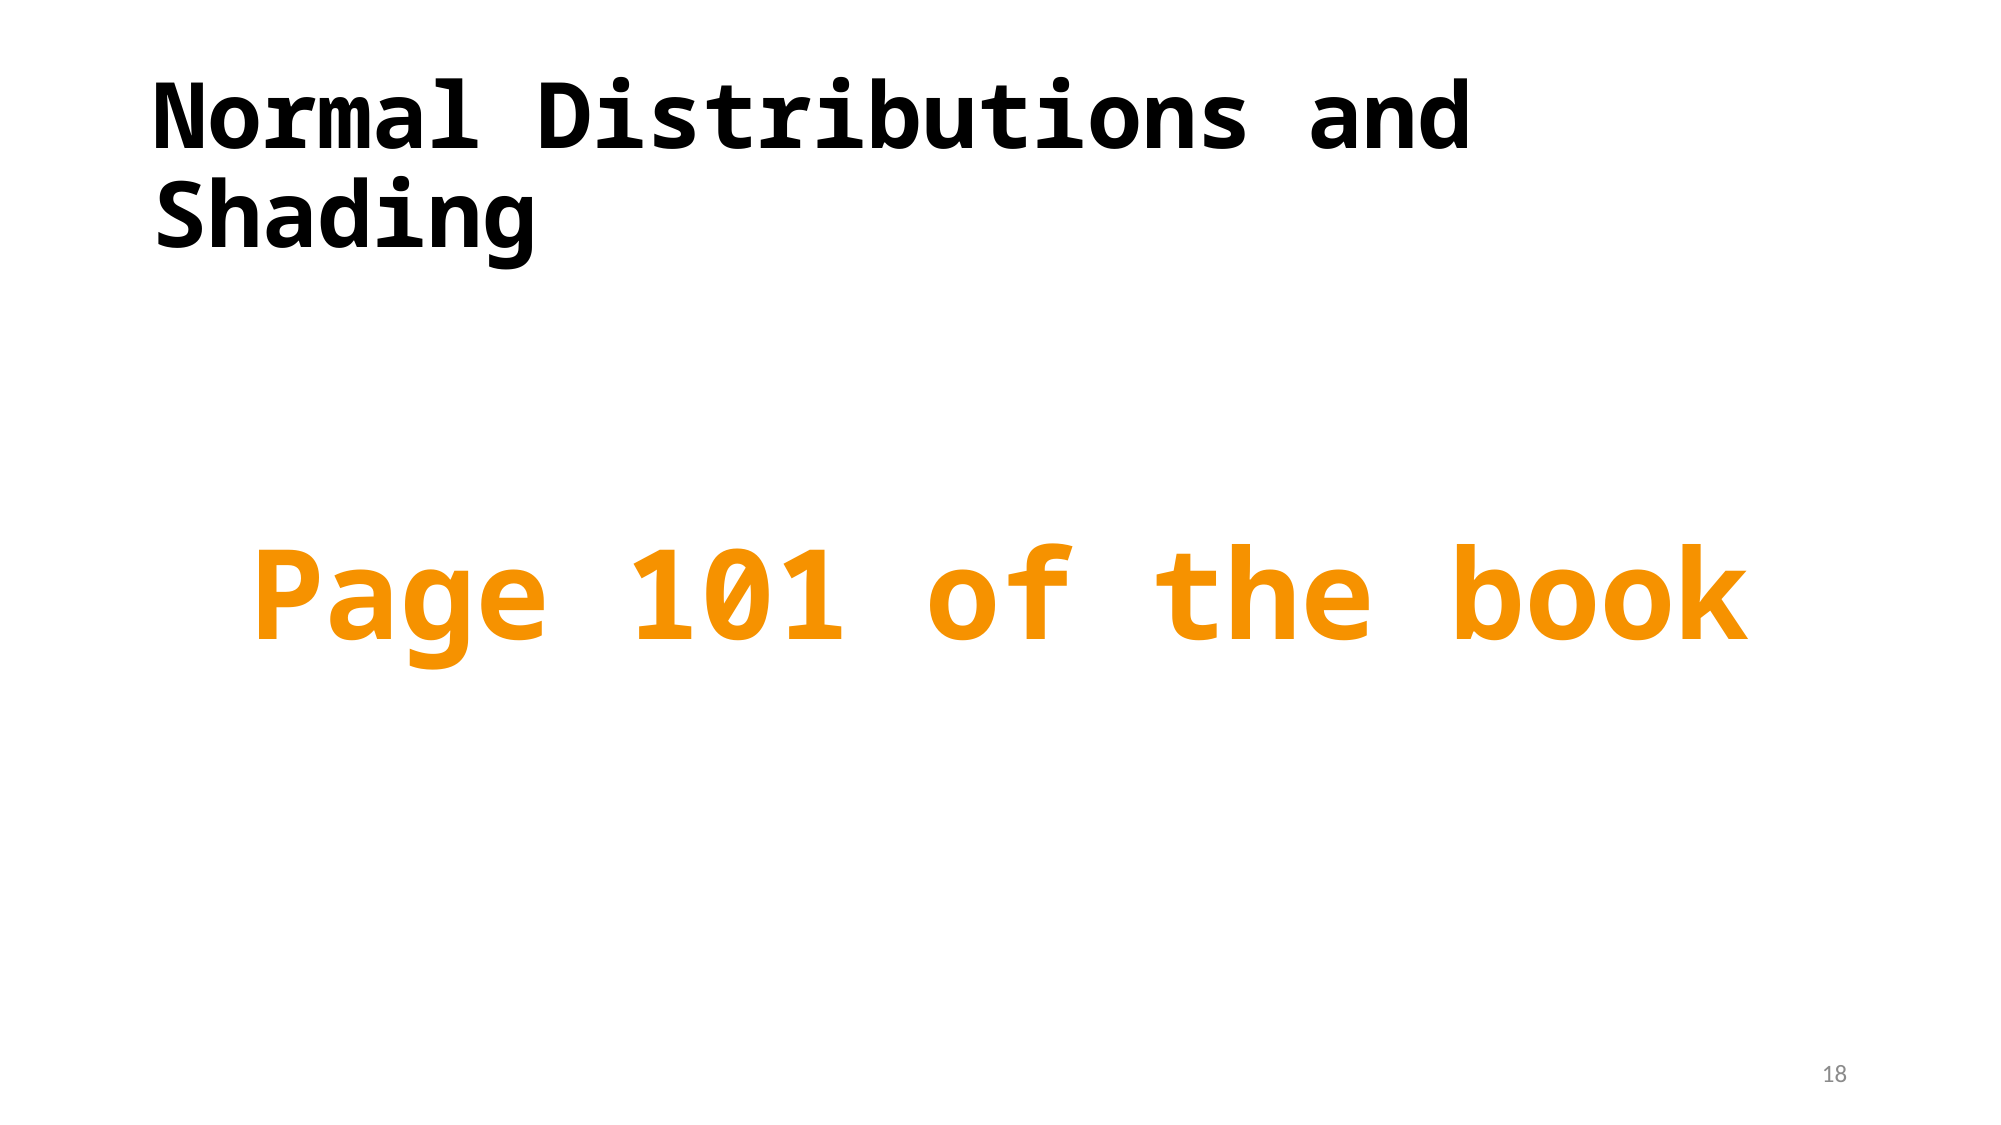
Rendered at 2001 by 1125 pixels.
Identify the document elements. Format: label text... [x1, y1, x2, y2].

slide_number 18 [1412, 1042, 1863, 1103]
text_box Page 101 of the book [137, 506, 1863, 672]
title Normal Distributions and Shading [137, 59, 1863, 278]
